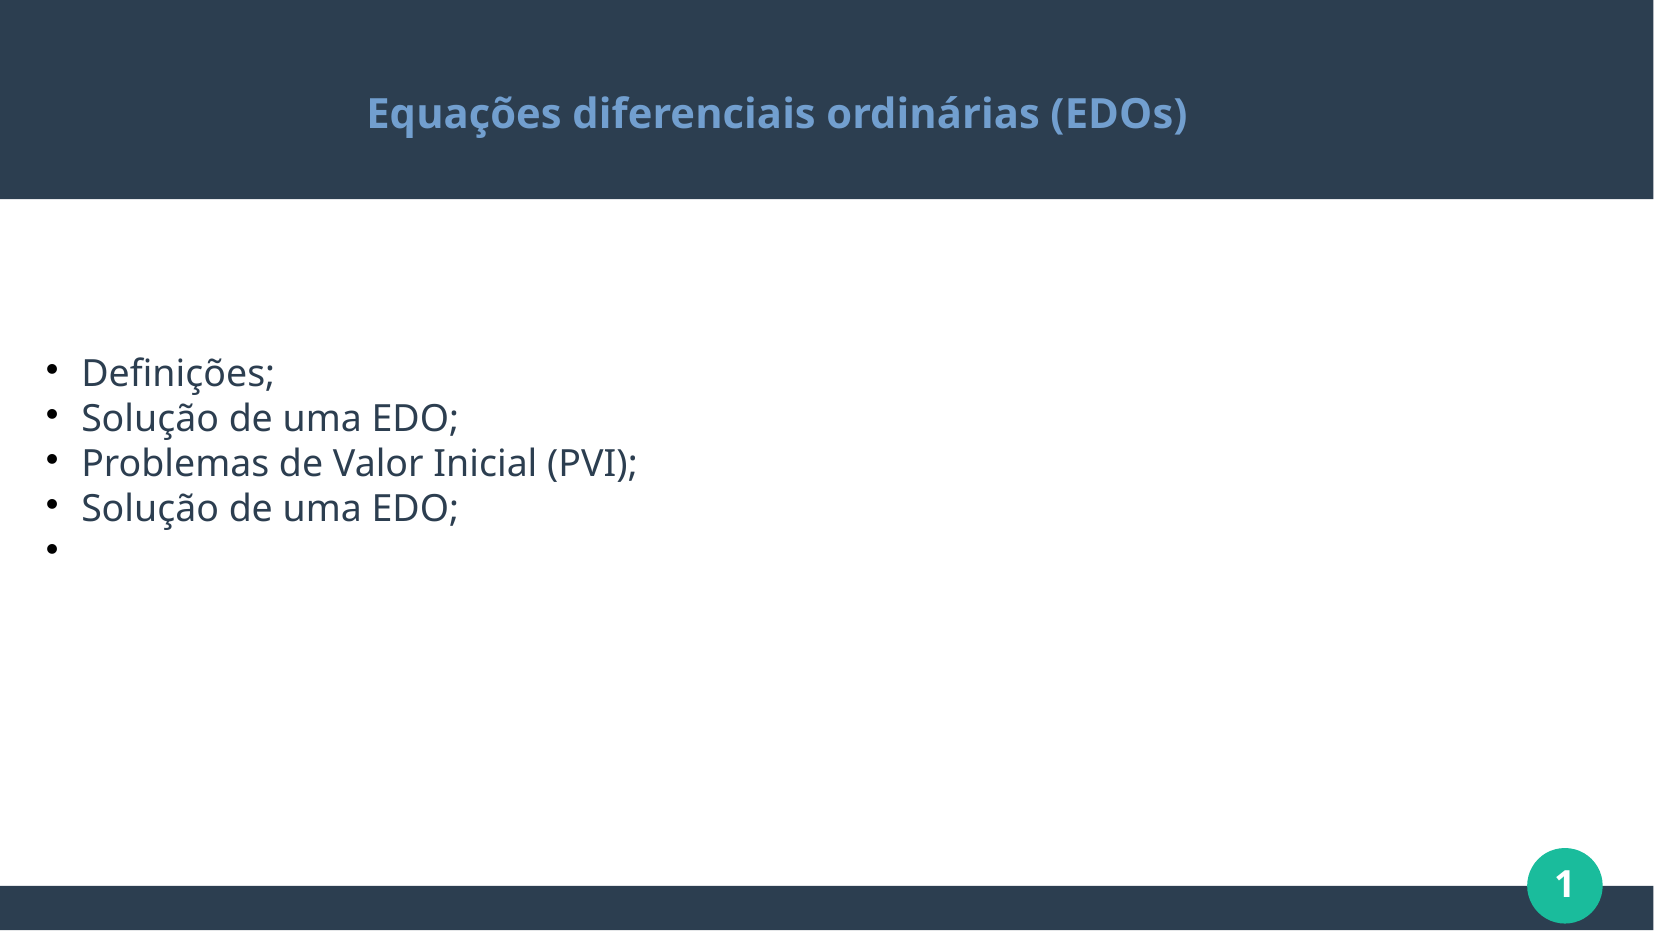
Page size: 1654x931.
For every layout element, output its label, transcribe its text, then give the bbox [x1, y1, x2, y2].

text_box Equações diferenciais ordinárias (EDOs) [265, 75, 1300, 148]
text_box Definições; Solução de uma EDO; Problemas de Valor Inicial (PVI); Solução de uma EDO; [31, 151, 1567, 728]
